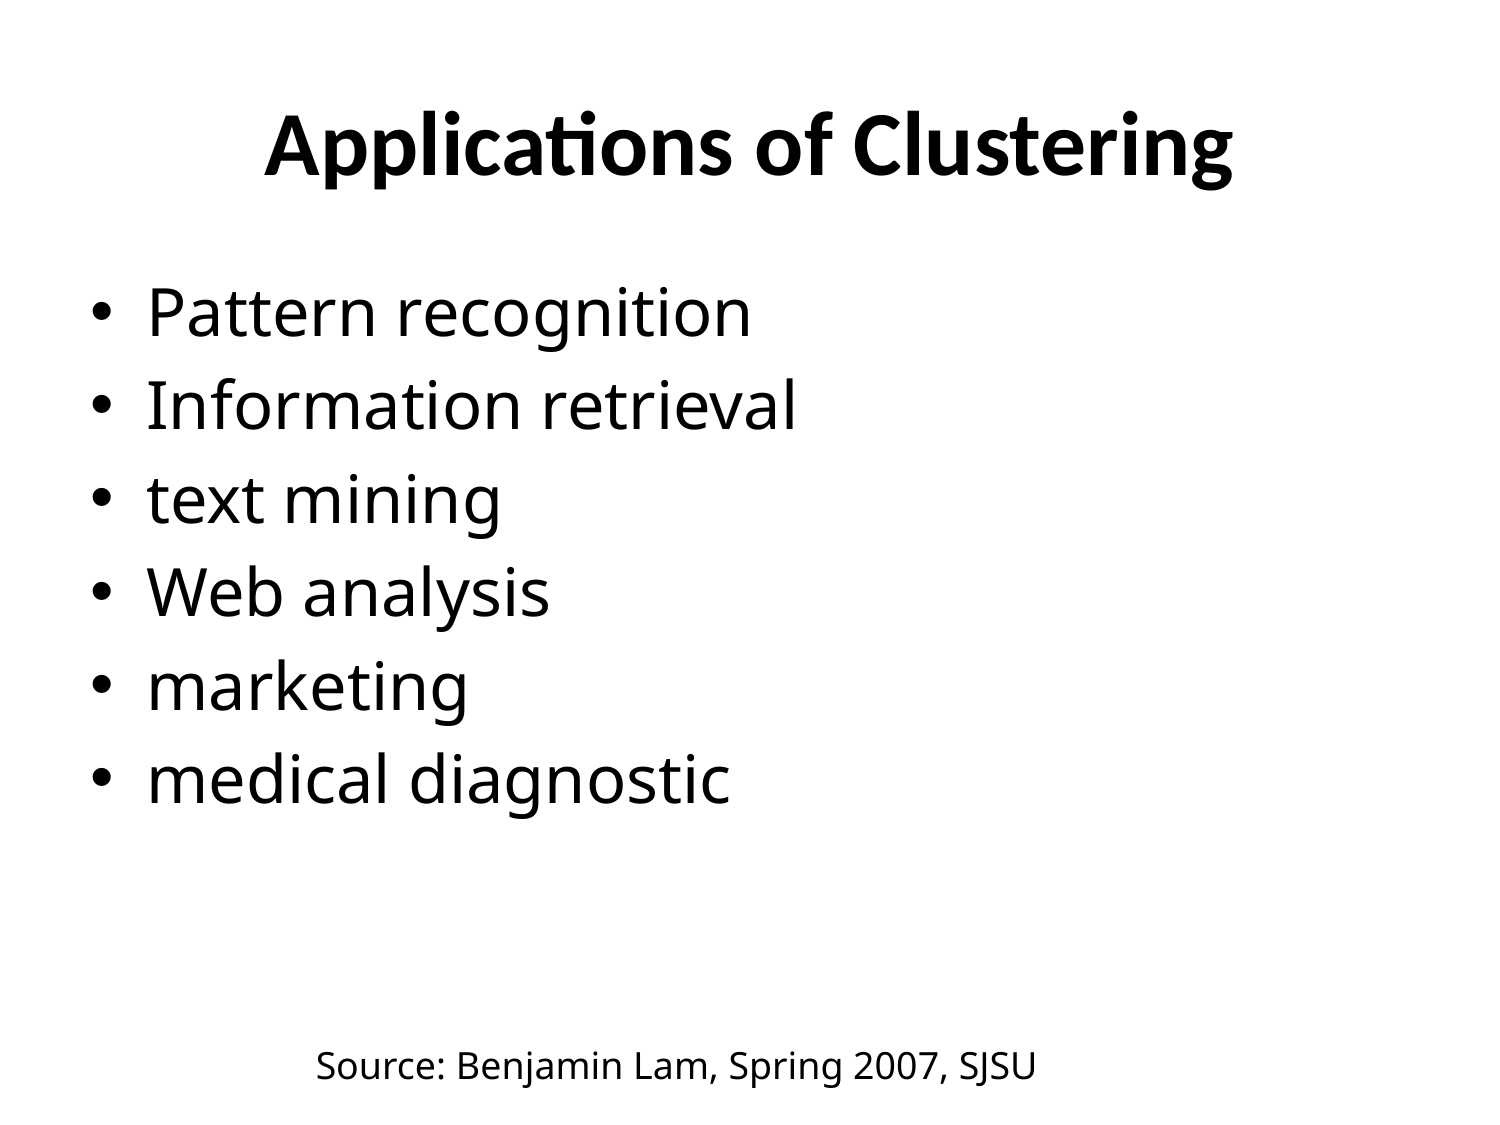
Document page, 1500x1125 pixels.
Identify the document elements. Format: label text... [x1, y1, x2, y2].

text_box Source: Benjamin Lam, Spring 2007, SJSU [301, 1034, 1329, 1125]
list Pattern recognition Information retrieval text mining Web analysis marketing medical diagnostic [75, 262, 1425, 1005]
title Applications of Clustering [75, 45, 1425, 233]
